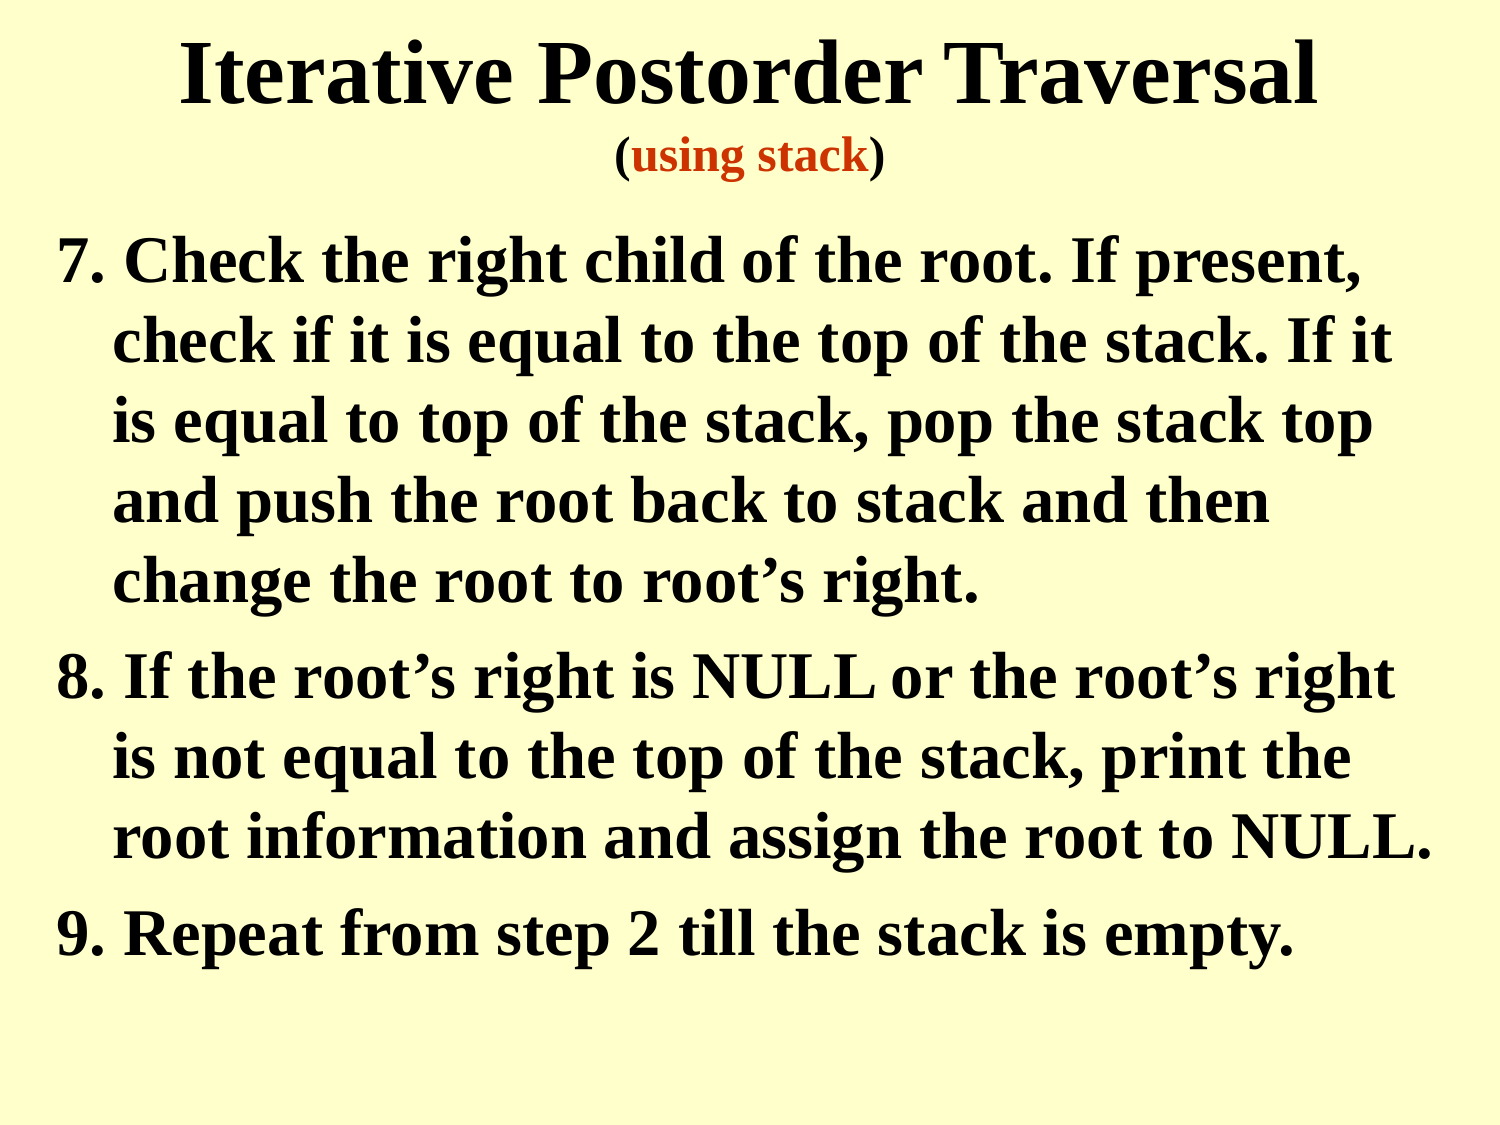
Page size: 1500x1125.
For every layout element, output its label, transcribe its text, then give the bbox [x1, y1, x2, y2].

text_box 7. Check the right child of the root. If present, check if it is equal to the top of the stack. If it is equal to top of the stack, pop the stack top and push the root back to stack and then change the root to root’s right. 8. If the root’s right is NULL or the root’s right is not equal to the top of the stack, print the root information and assign the root to NULL. 9. Repeat from step 2 till the stack is empty. [41, 207, 1471, 1094]
text_box Iterative Postorder Traversal (using stack) [112, 31, 1388, 163]
